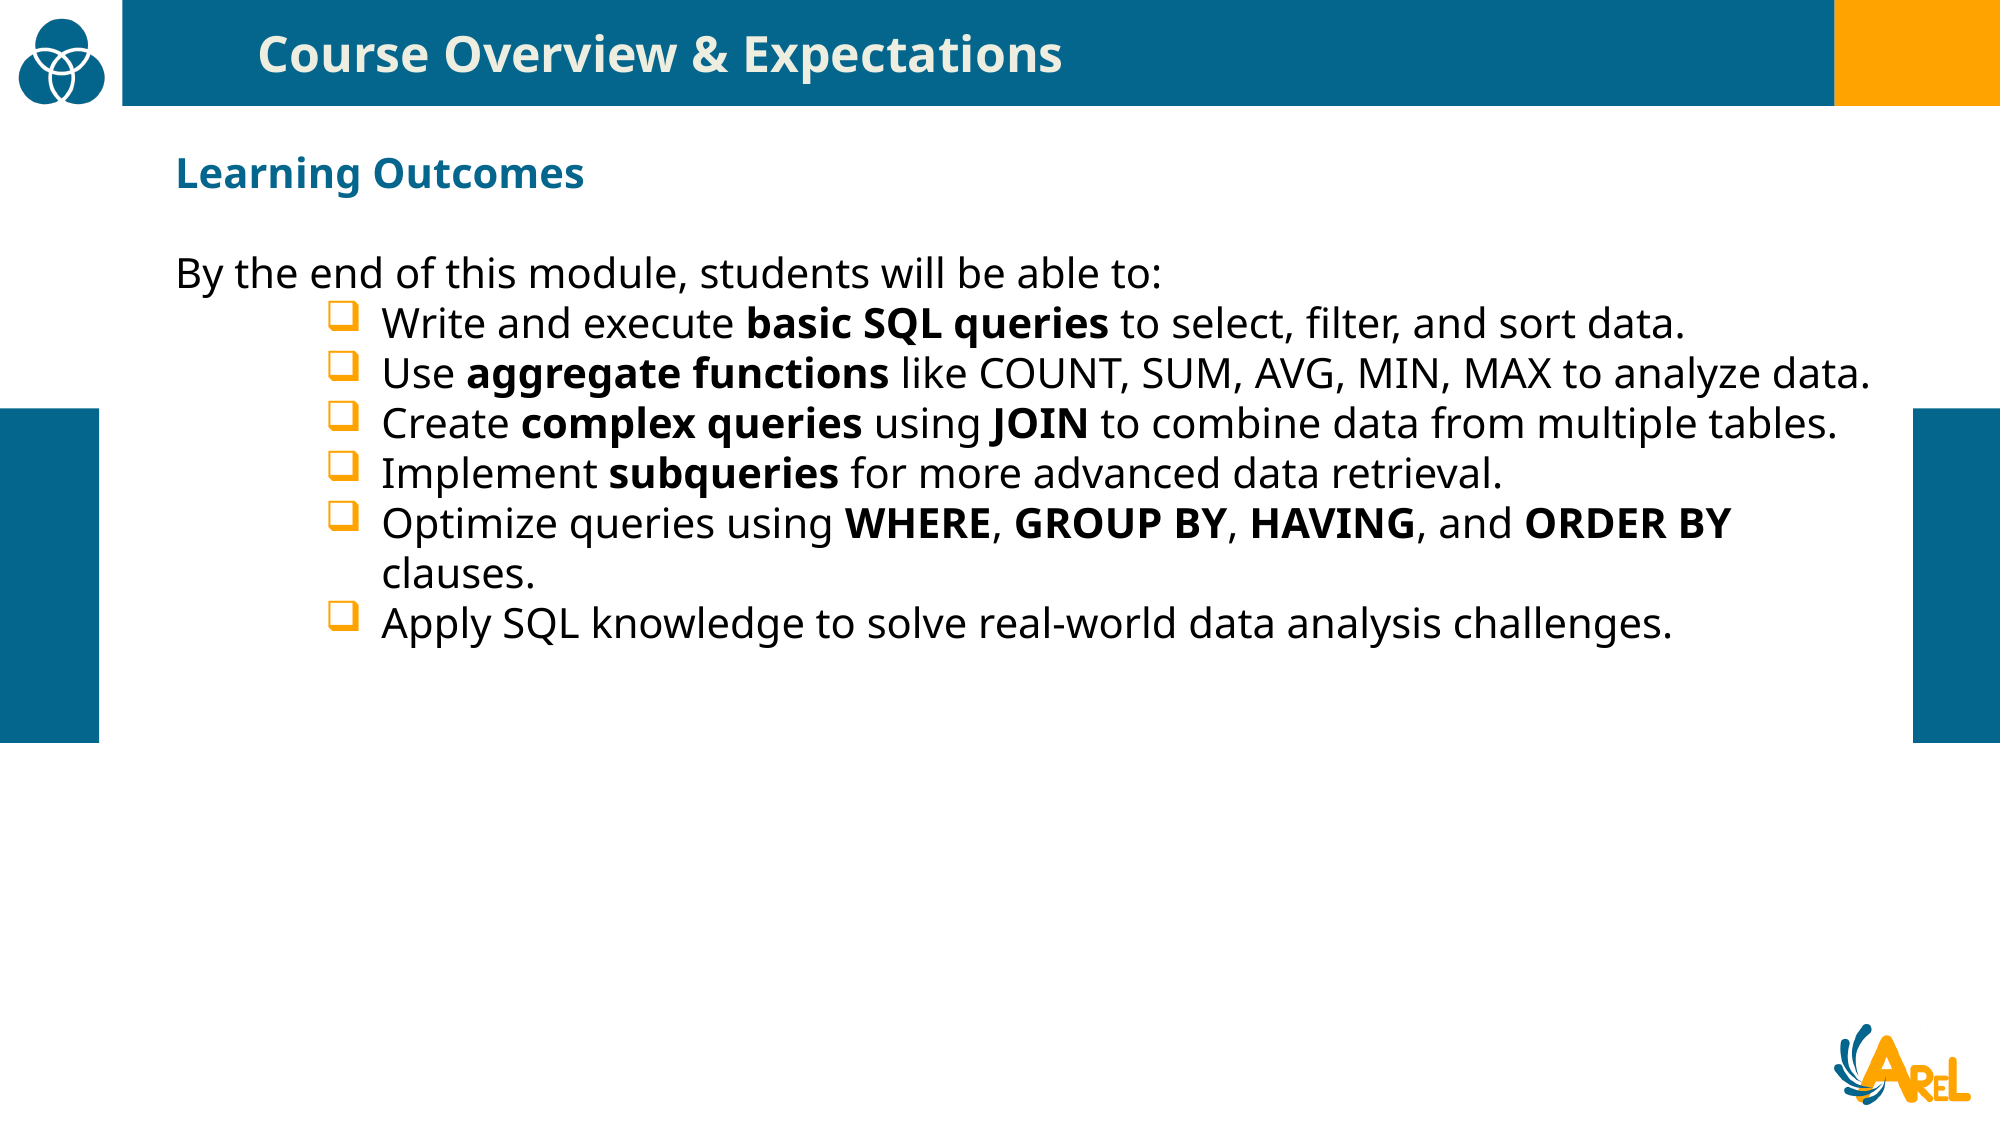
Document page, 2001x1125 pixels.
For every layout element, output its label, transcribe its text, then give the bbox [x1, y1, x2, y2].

picture [1834, 1024, 1971, 1105]
text_box Course Overview & Expectations [243, 15, 1600, 91]
text_box Learning Outcomes By the end of this module, students will be able to: Write and execute basic SQL queries to select, filter, and sort data. Use aggregate functions like COUNT, SUM, AVG, MIN, MAX to analyze data. Create complex queries using JOIN to combine data from multiple tables. Implement subqueries for more advanced data retrieval. Optimize queries using WHERE, GROUP BY, HAVING, and ORDER BY clauses. Apply SQL knowledge to solve real-world data analysis challenges. [160, 139, 1890, 655]
picture [0, 0, 123, 123]
text_box [0, 407, 100, 744]
text_box [1912, 407, 2000, 744]
